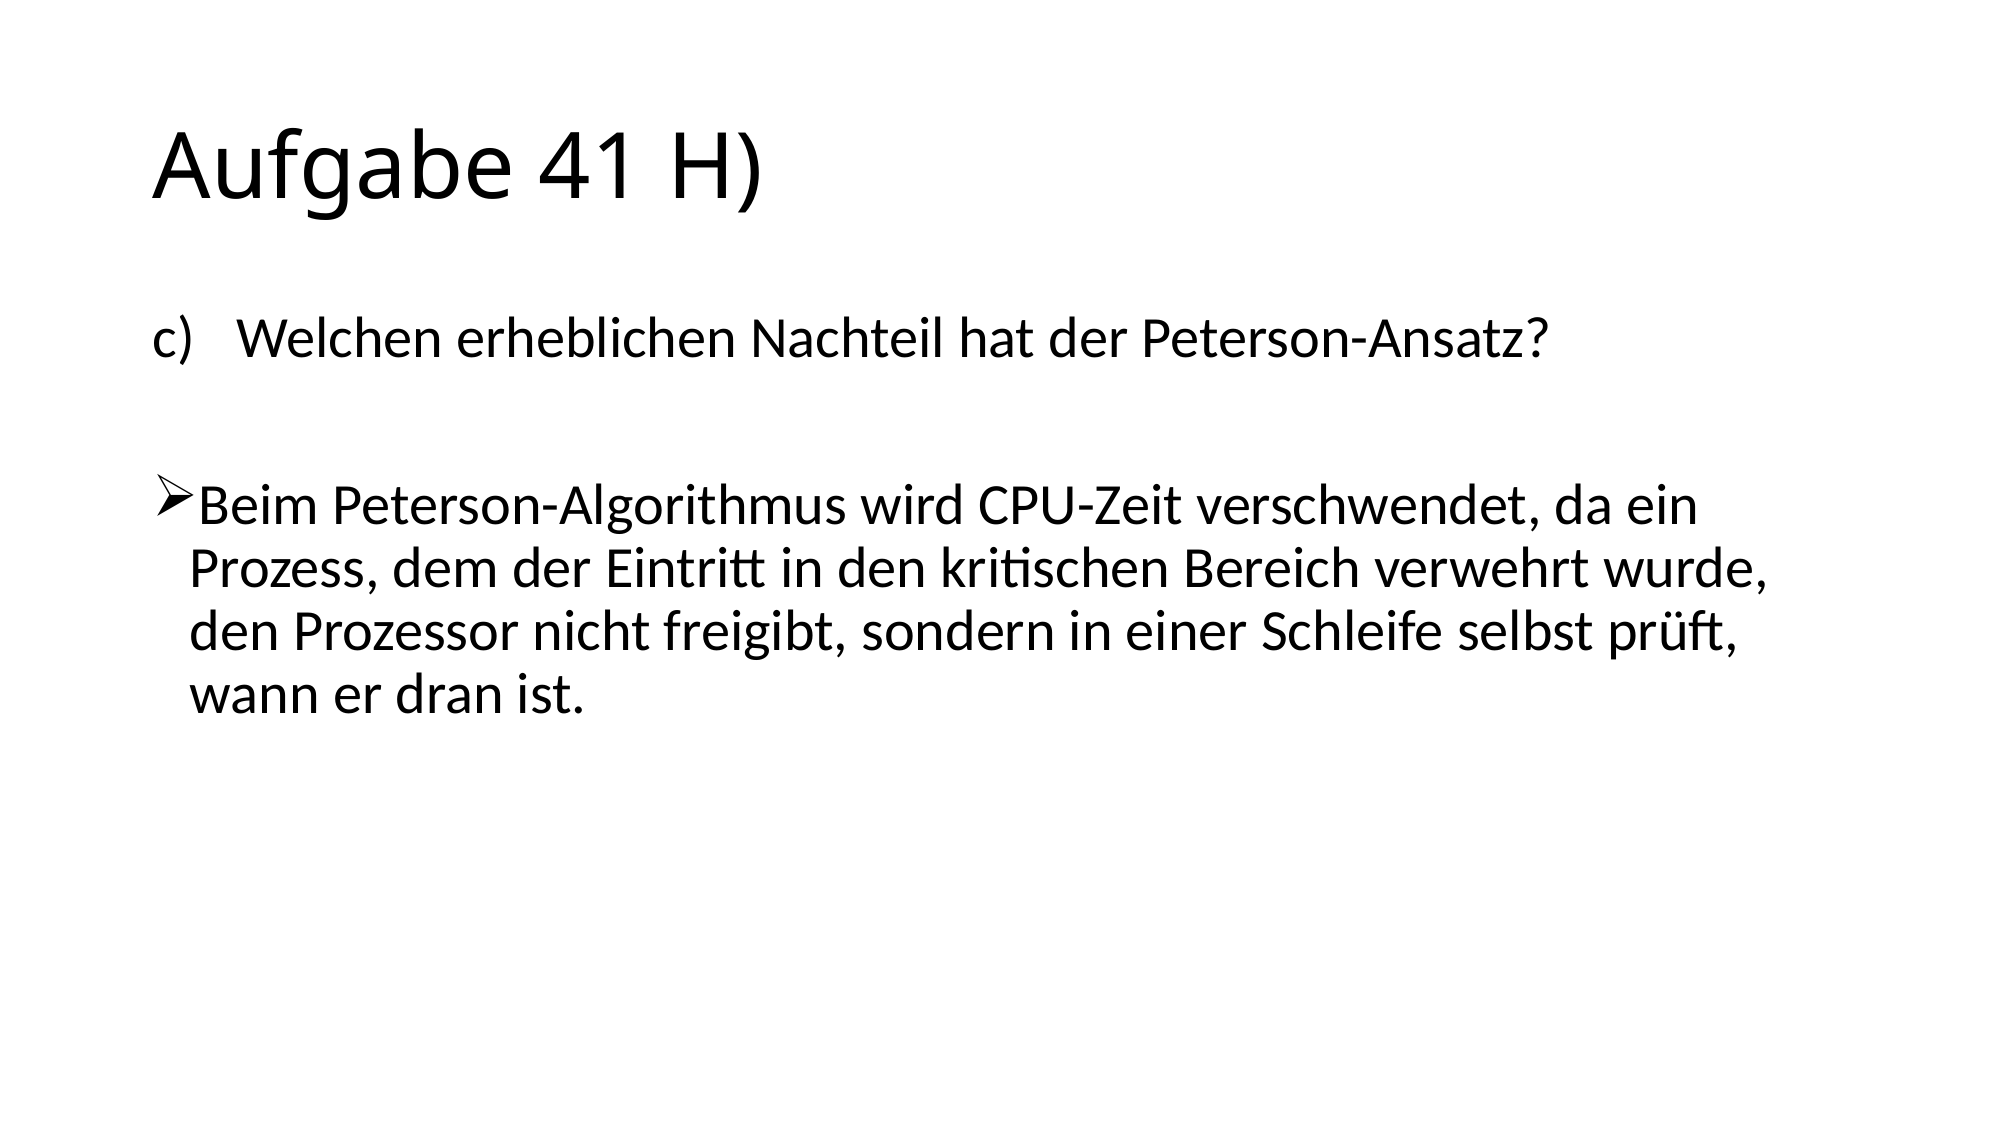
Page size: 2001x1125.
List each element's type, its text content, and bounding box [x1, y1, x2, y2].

list Welchen erheblichen Nachteil hat der Peterson-Ansatz? Beim Peterson-Algorithmus wird CPU-Zeit verschwendet, da ein Prozess, dem der Eintritt in den kritischen Bereich verwehrt wurde, den Prozessor nicht freigibt, sondern in einer Schleife selbst prüft, wann er dran ist. [137, 299, 1863, 1014]
title Aufgabe 41 H) [137, 59, 1863, 278]
